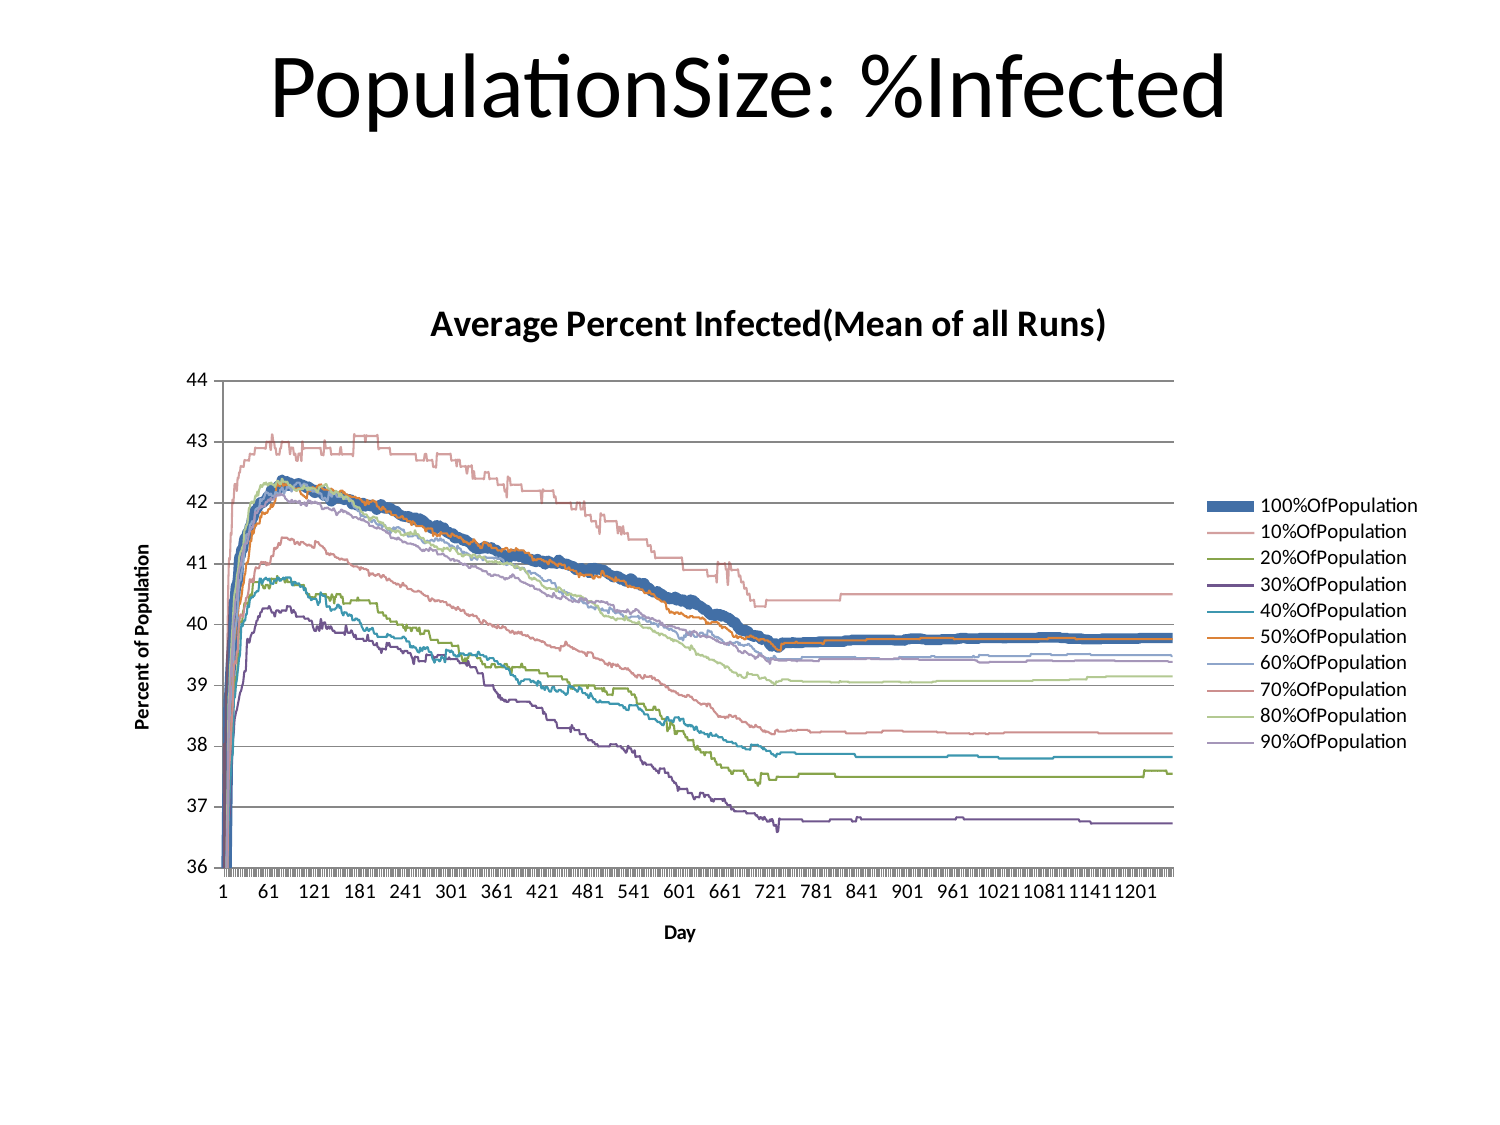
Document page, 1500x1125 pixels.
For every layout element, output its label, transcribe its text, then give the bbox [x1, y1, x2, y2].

chart [99, 274, 1438, 976]
title PopulationSize: %Infected [75, 0, 1425, 163]
